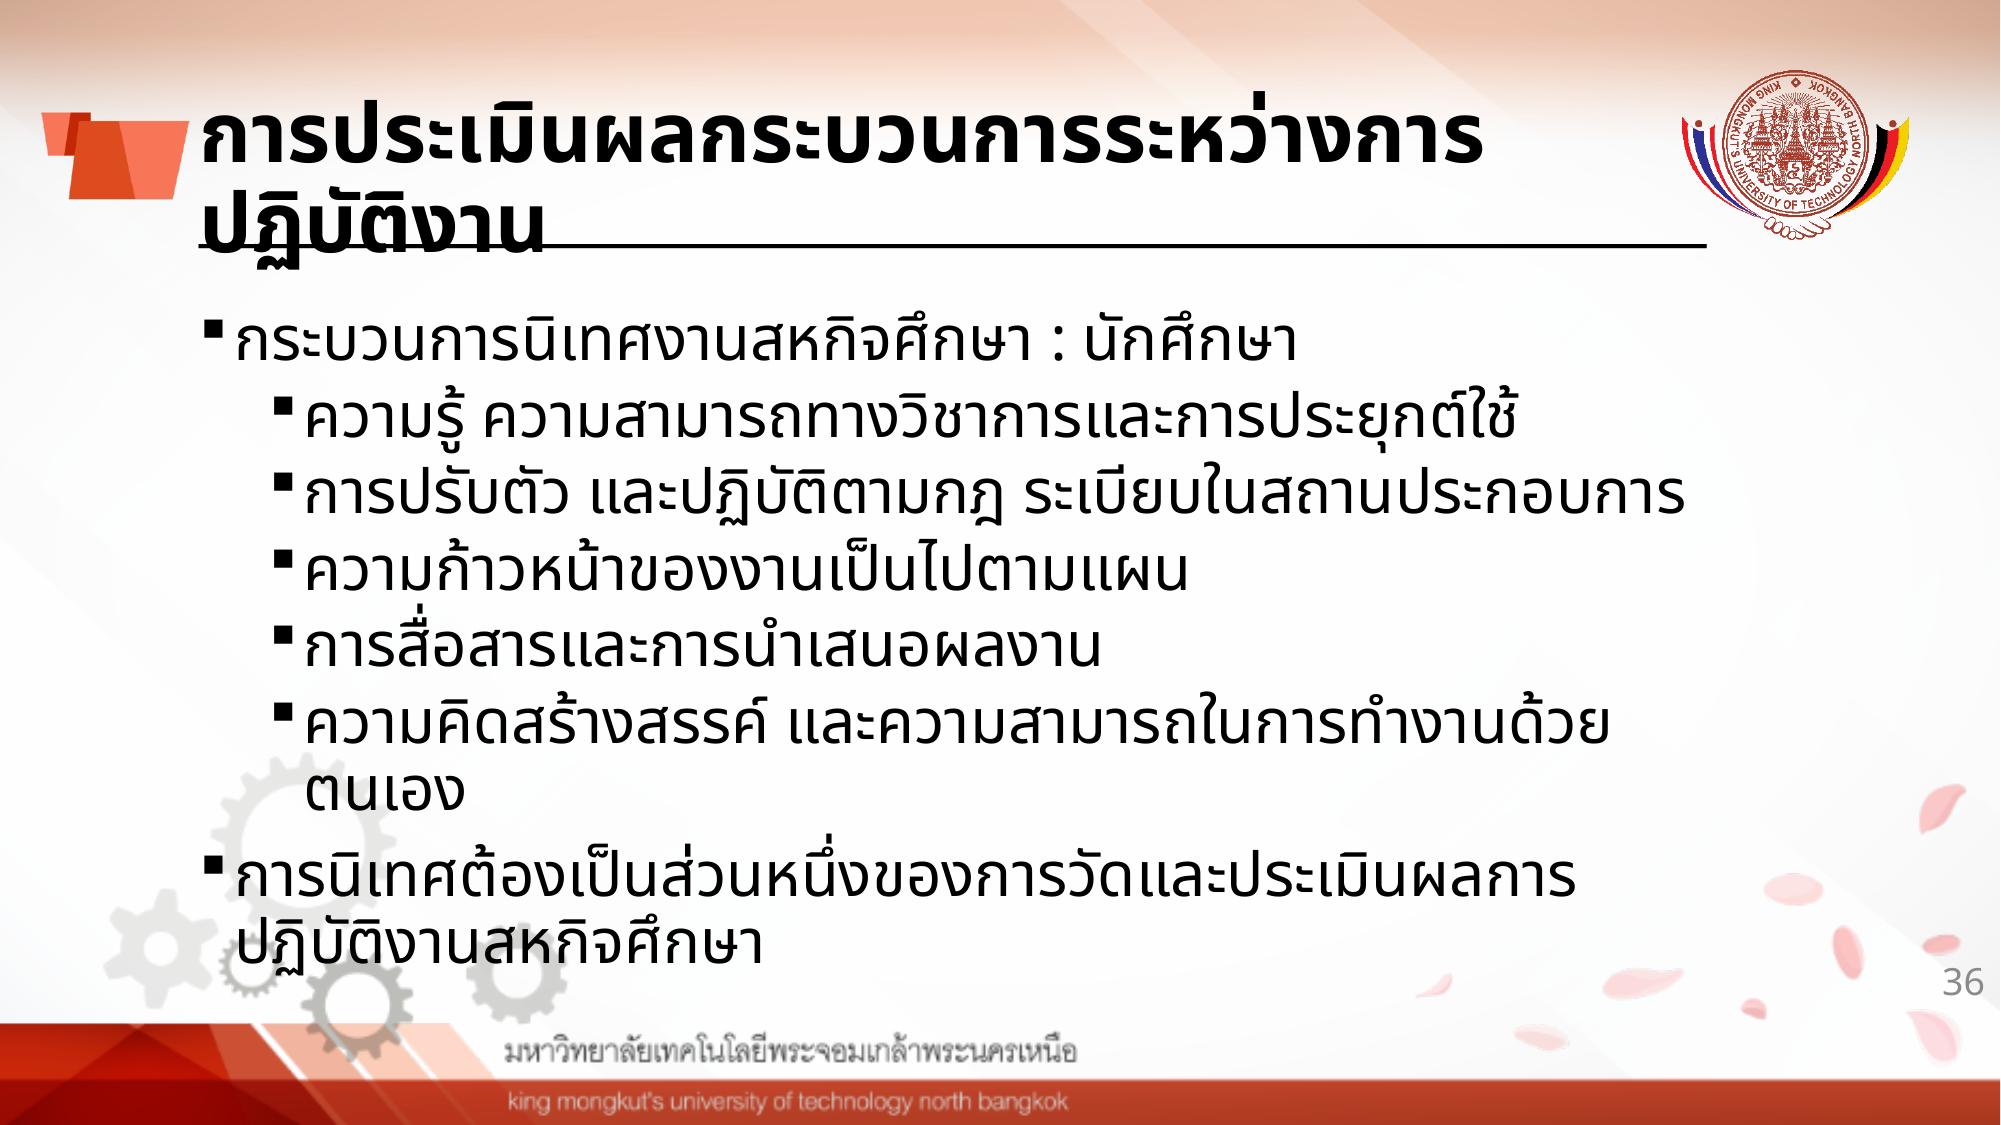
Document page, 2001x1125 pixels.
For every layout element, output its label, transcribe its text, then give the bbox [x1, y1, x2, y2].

picture [0, 0, 2001, 1125]
title การประเมินผลกระบวนการระหว่างการปฏิบัติงาน [184, 71, 1714, 290]
slide_number 36 [1866, 940, 2000, 1026]
list กระบวนการนิเทศงานสหกิจศึกษา : นักศึกษา ความรู้ ความสามารถทางวิชาการและการประยุกต์ใช้ การปรับตัว และปฏิบัติตามกฎ ระเบียบในสถานประกอบการ ความก้าวหน้าของงานเป็นไปตามแผน การสื่อสารและการนำเสนอผลงาน ความคิดสร้างสรรค์ และความสามารถในการทำงานด้วยตนเอง การนิเทศต้องเป็นส่วนหนึ่งของการวัดและประเมินผลการปฏิบัติงานสหกิจศึกษา [184, 299, 1711, 1014]
